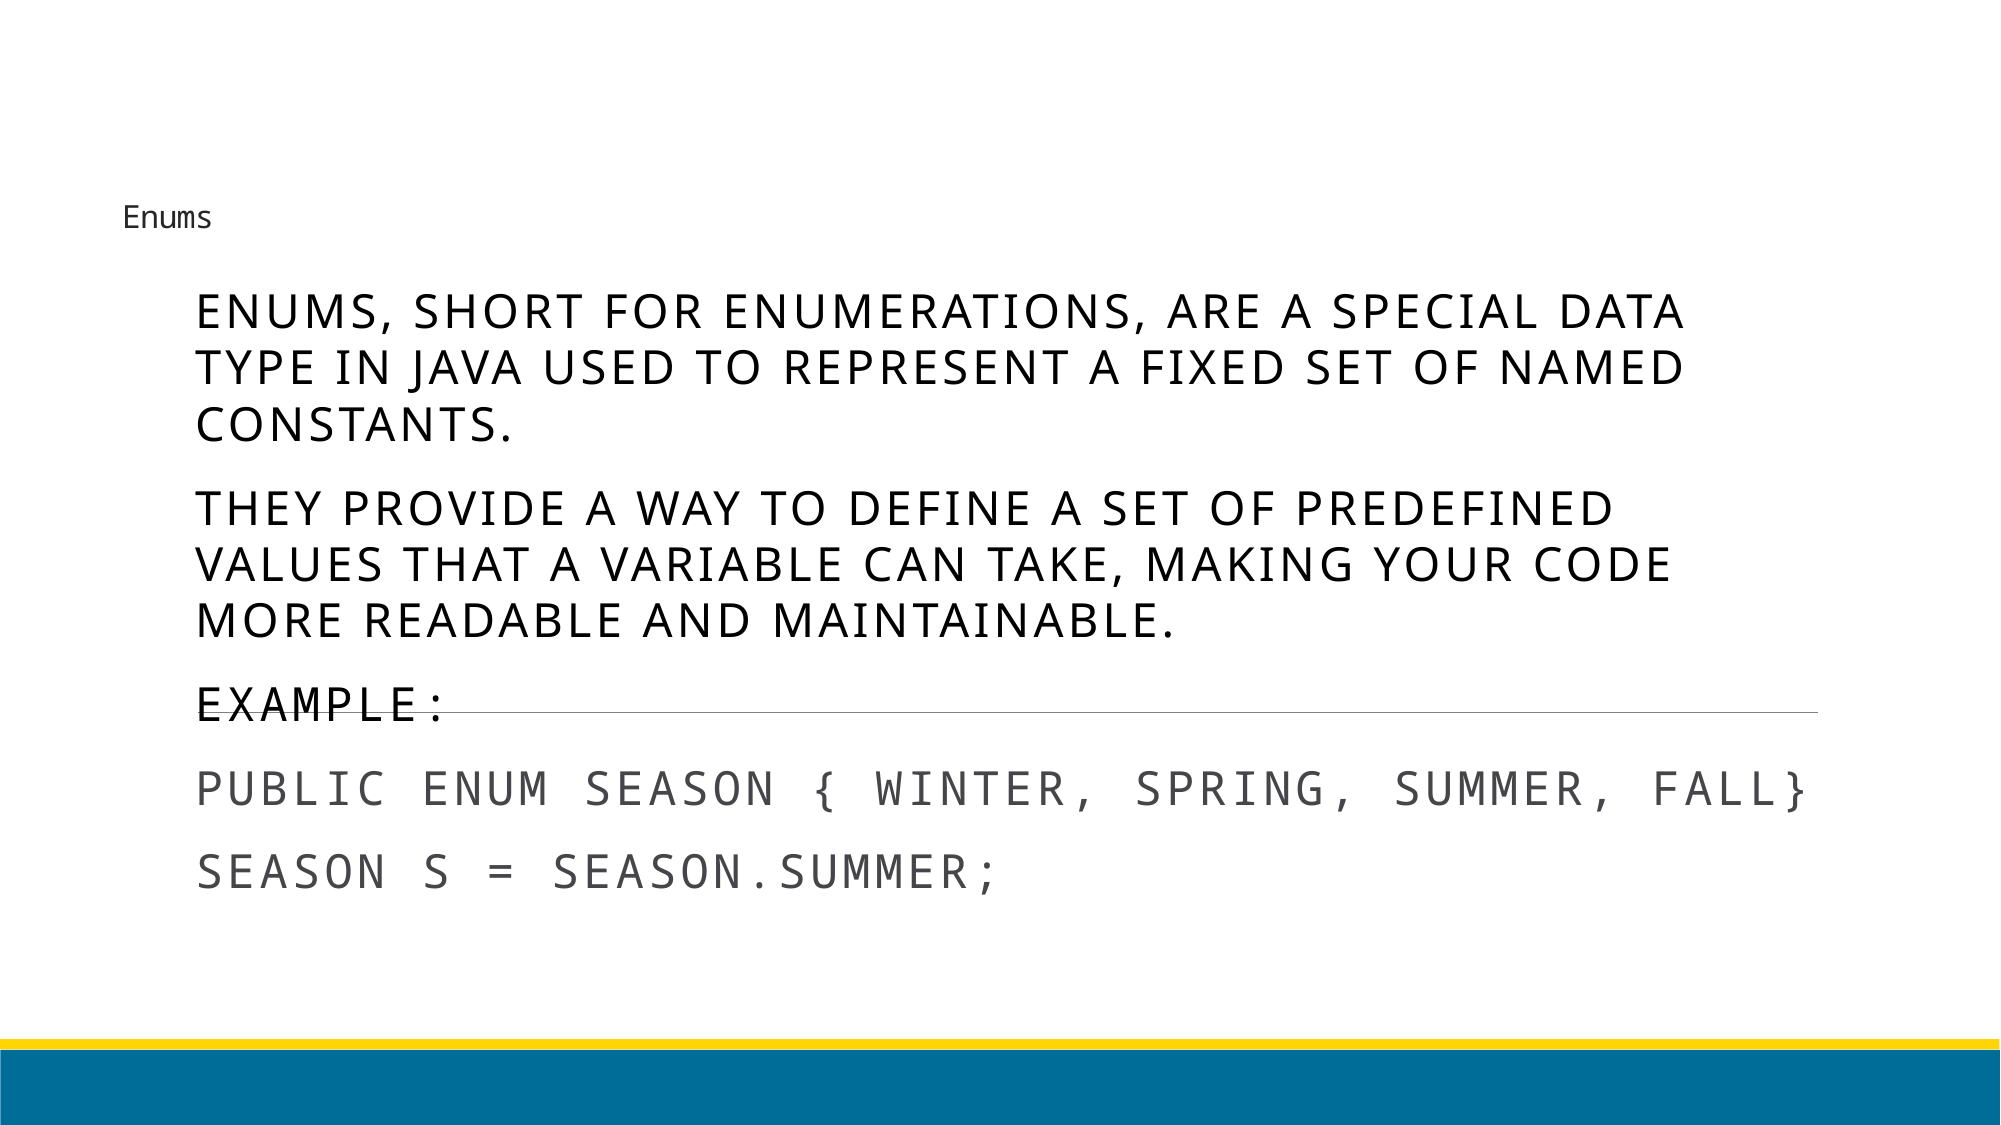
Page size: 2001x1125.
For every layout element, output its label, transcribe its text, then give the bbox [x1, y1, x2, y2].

list Enums, short for enumerations, are a special data type in Java used to represent a fixed set of named constants. They provide a way to define a set of predefined values that a variable can take, making your code more readable and maintainable. Example: public enum Season { WINTER, SPRING, SUMMER, FALL} Season s = Season.SUMMER; [180, 273, 1830, 918]
title Enums [107, 87, 1846, 243]
